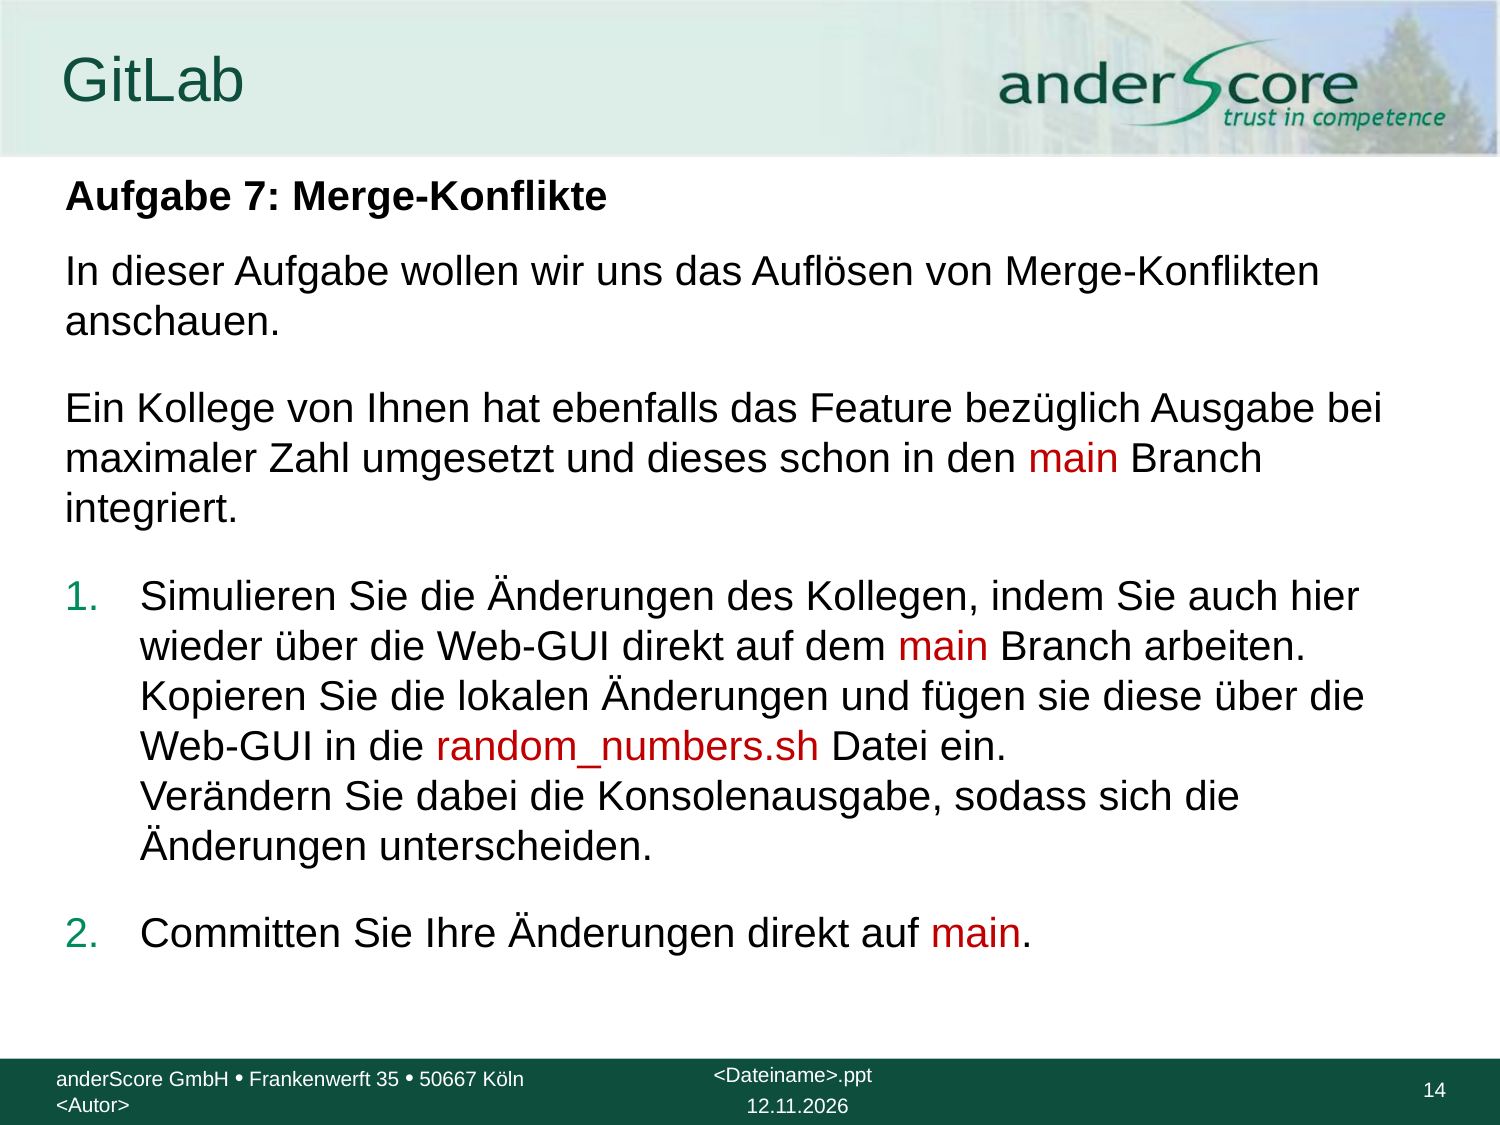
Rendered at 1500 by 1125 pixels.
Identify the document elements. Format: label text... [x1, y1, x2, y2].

list Aufgabe 7: Merge-Konflikte In dieser Aufgabe wollen wir uns das Auflösen von Merge-Konflikten anschauen. Ein Kollege von Ihnen hat ebenfalls das Feature bezüglich Ausgabe bei maximaler Zahl umgesetzt und dieses schon in den main Branch integriert. Simulieren Sie die Änderungen des Kollegen, indem Sie auch hier wieder über die Web-GUI direkt auf dem main Branch arbeiten. Kopieren Sie die lokalen Änderungen und fügen sie diese über die Web-GUI in die random_numbers.sh Datei ein. Verändern Sie dabei die Konsolenausgabe, sodass sich die Änderungen unterscheiden. Committen Sie Ihre Änderungen direkt auf main. [49, 160, 1447, 1047]
picture [0, 0, 1500, 157]
title GitLab [46, 23, 975, 140]
